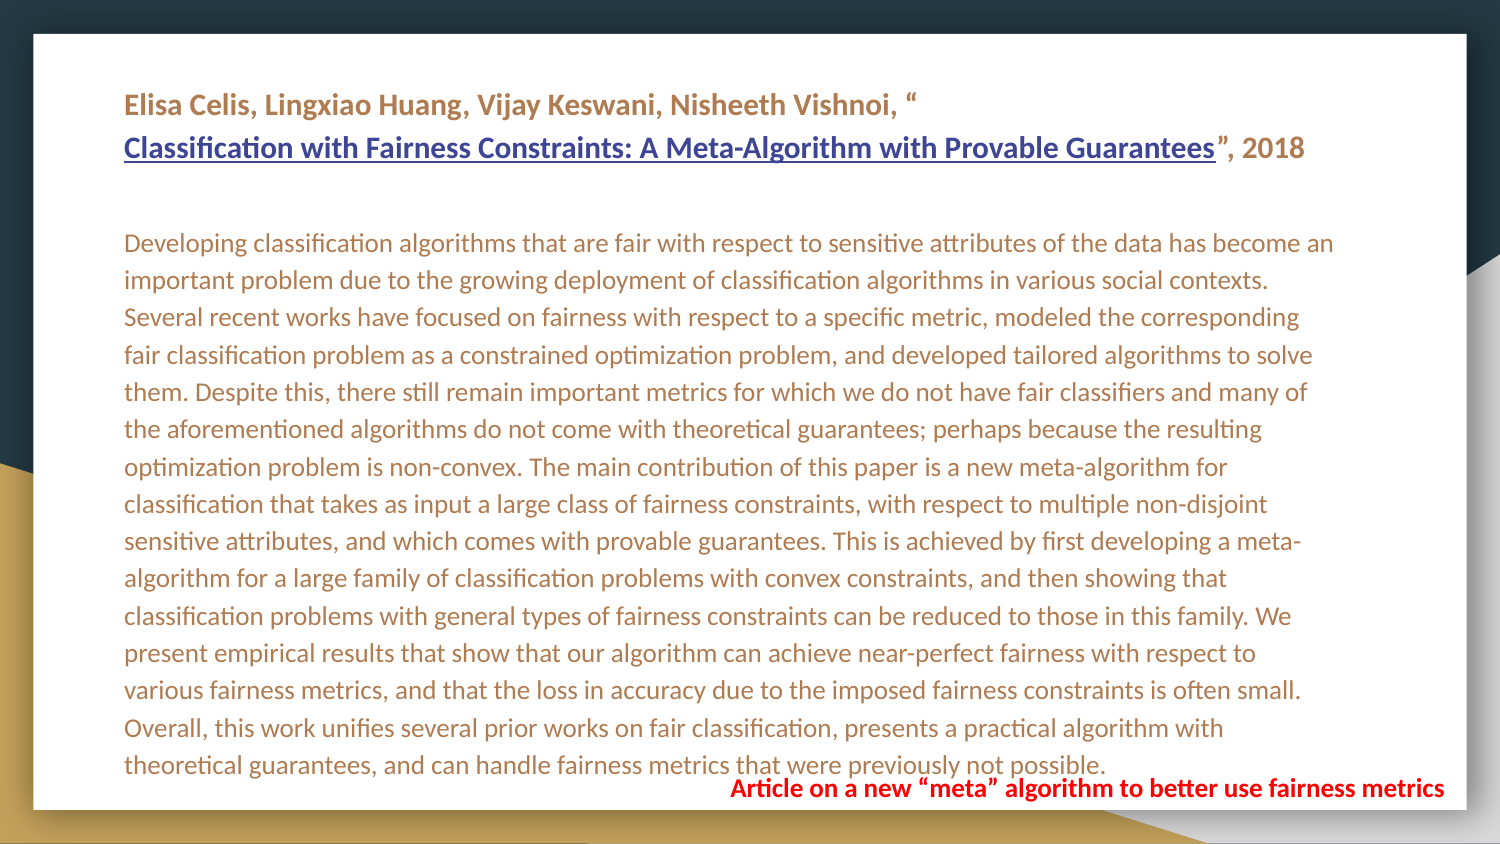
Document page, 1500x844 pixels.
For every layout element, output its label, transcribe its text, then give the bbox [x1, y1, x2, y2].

title Elisa Celis, Lingxiao Huang, Vijay Keswani, Nisheeth Vishnoi, “Classification with Fairness Constraints: A Meta-Algorithm with Provable Guarantees”, 2018 [109, 63, 1341, 205]
text_box Article on a new “meta” algorithm to better use fairness metrics [715, 755, 1477, 833]
list Developing classification algorithms that are fair with respect to sensitive attributes of the data has become an important problem due to the growing deployment of classification algorithms in various social contexts. Several recent works have focused on fairness with respect to a specific metric, modeled the corresponding fair classification problem as a constrained optimization problem, and developed tailored algorithms to solve them. Despite this, there still remain important metrics for which we do not have fair classifiers and many of the aforementioned algorithms do not come with theoretical guarantees; perhaps because the resulting optimization problem is non-convex. The main contribution of this paper is a new meta-algorithm for classification that takes as input a large class of fairness constraints, with respect to multiple non-disjoint sensitive attributes, and which comes with provable guarantees. This is achieved by first developing a meta-algorithm for a large family of classification problems with convex constraints, and then showing that classification problems with general types of fairness constraints can be reduced to those in this family. We present empirical results that show that our algorithm can achieve near-perfect fairness with respect to various fairness metrics, and that the loss in accuracy due to the imposed fairness constraints is often small. Overall, this work unifies several prior works on fair classification, presents a practical algorithm with theoretical guarantees, and can handle fairness metrics that were previously not possible. [109, 205, 1356, 653]
